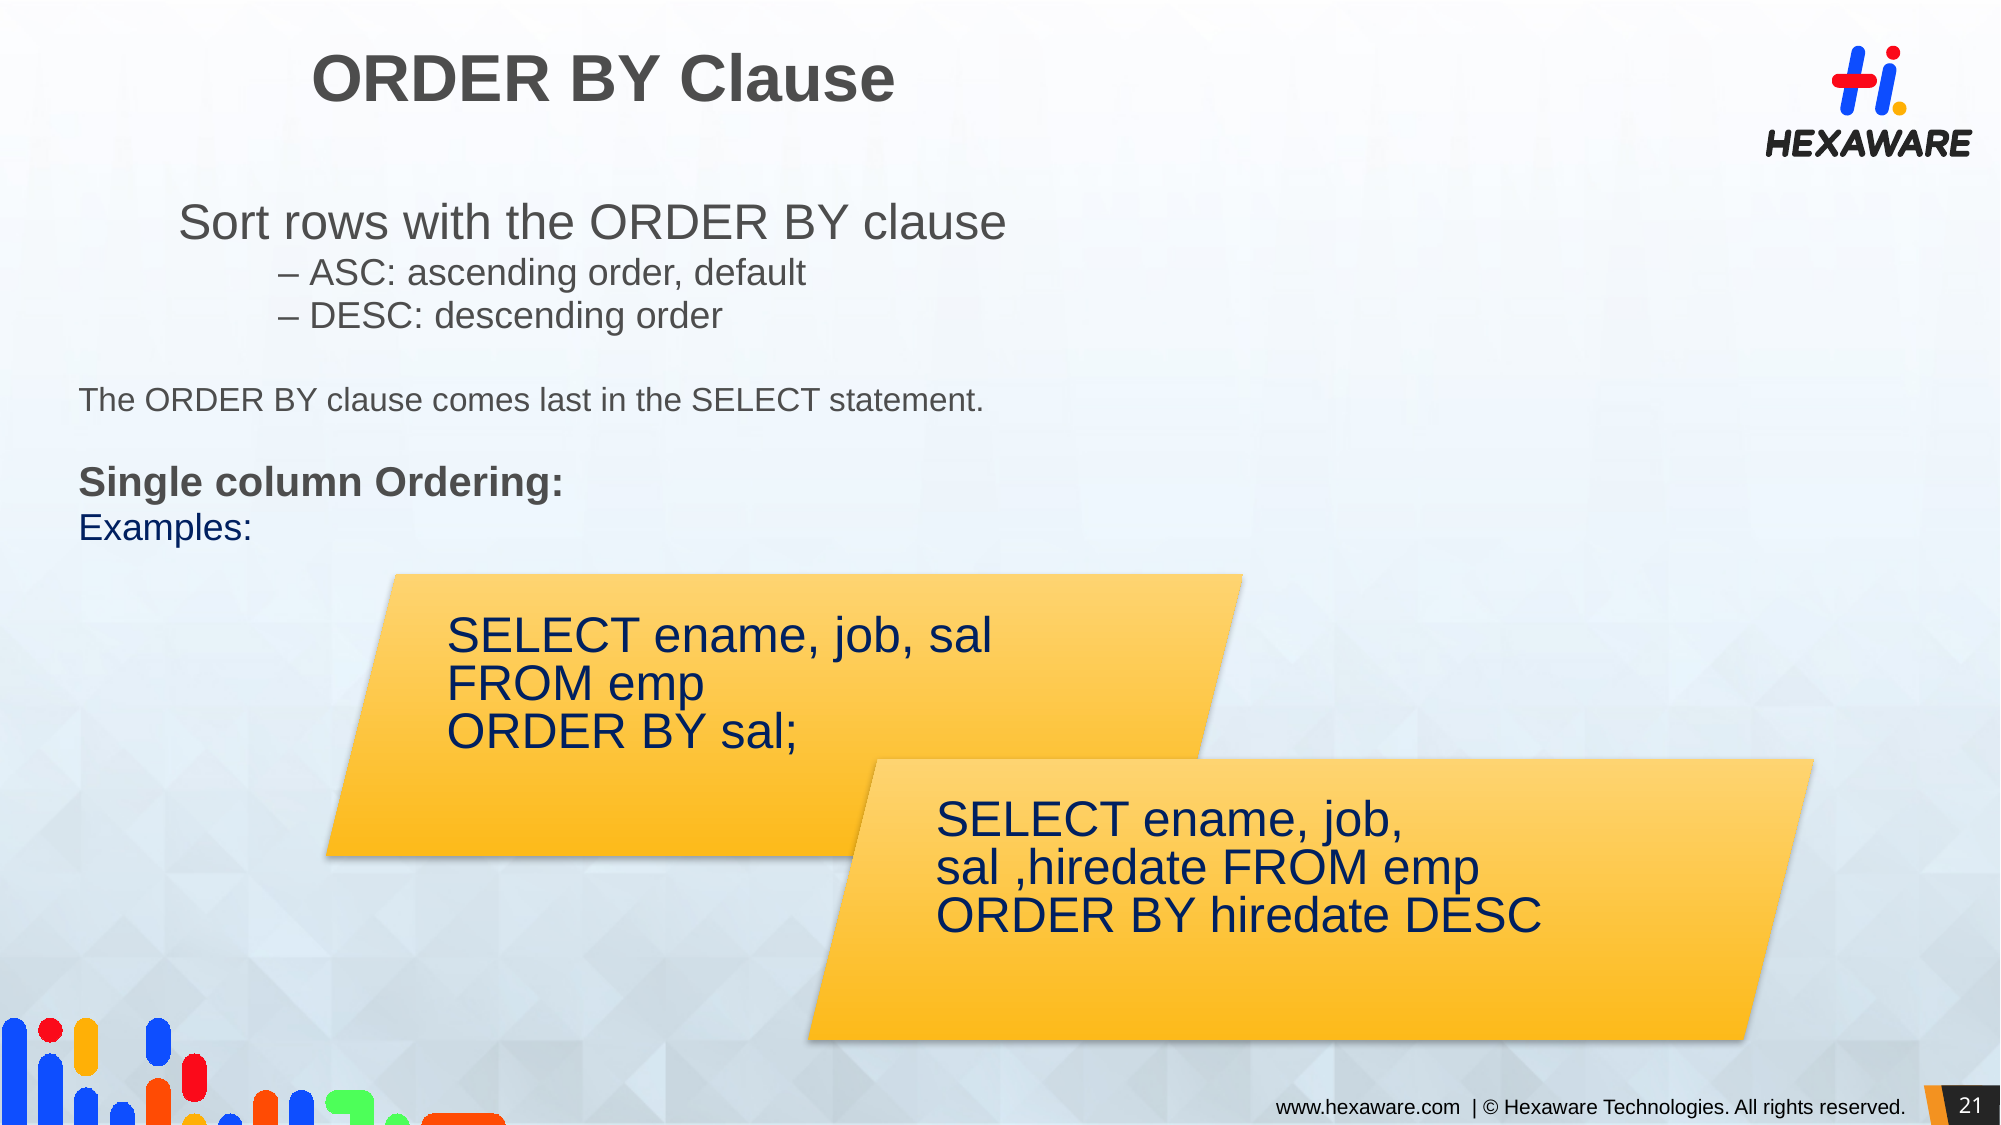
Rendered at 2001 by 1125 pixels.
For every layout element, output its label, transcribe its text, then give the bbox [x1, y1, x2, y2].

picture [0, 0, 2001, 1125]
title ORDER BY Clause [300, 12, 1700, 138]
list Sort rows with the ORDER BY clause – ASC: ascending order, default – DESC: descending order The ORDER BY clause comes last in the SELECT statement. Single column Ordering: Examples: [67, 195, 1933, 878]
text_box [325, 573, 1814, 1041]
